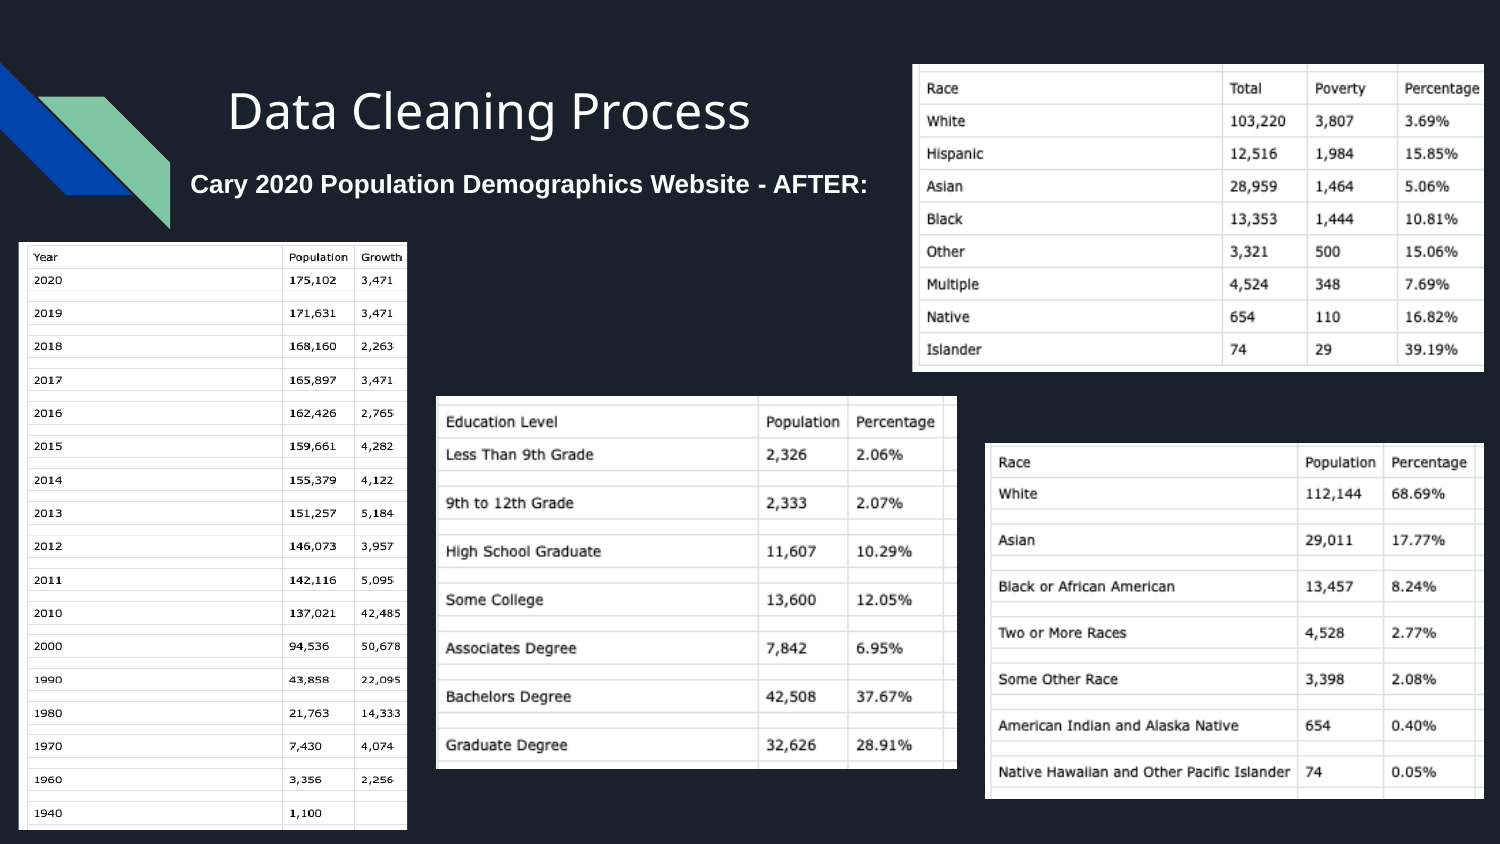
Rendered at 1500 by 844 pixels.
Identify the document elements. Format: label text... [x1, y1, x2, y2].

picture [436, 396, 958, 770]
list Cary 2020 Population Demographics Website - AFTER: [175, 147, 907, 222]
title Data Cleaning Process [212, 64, 911, 147]
picture [985, 443, 1485, 799]
picture [912, 64, 1485, 372]
picture [18, 242, 408, 831]
